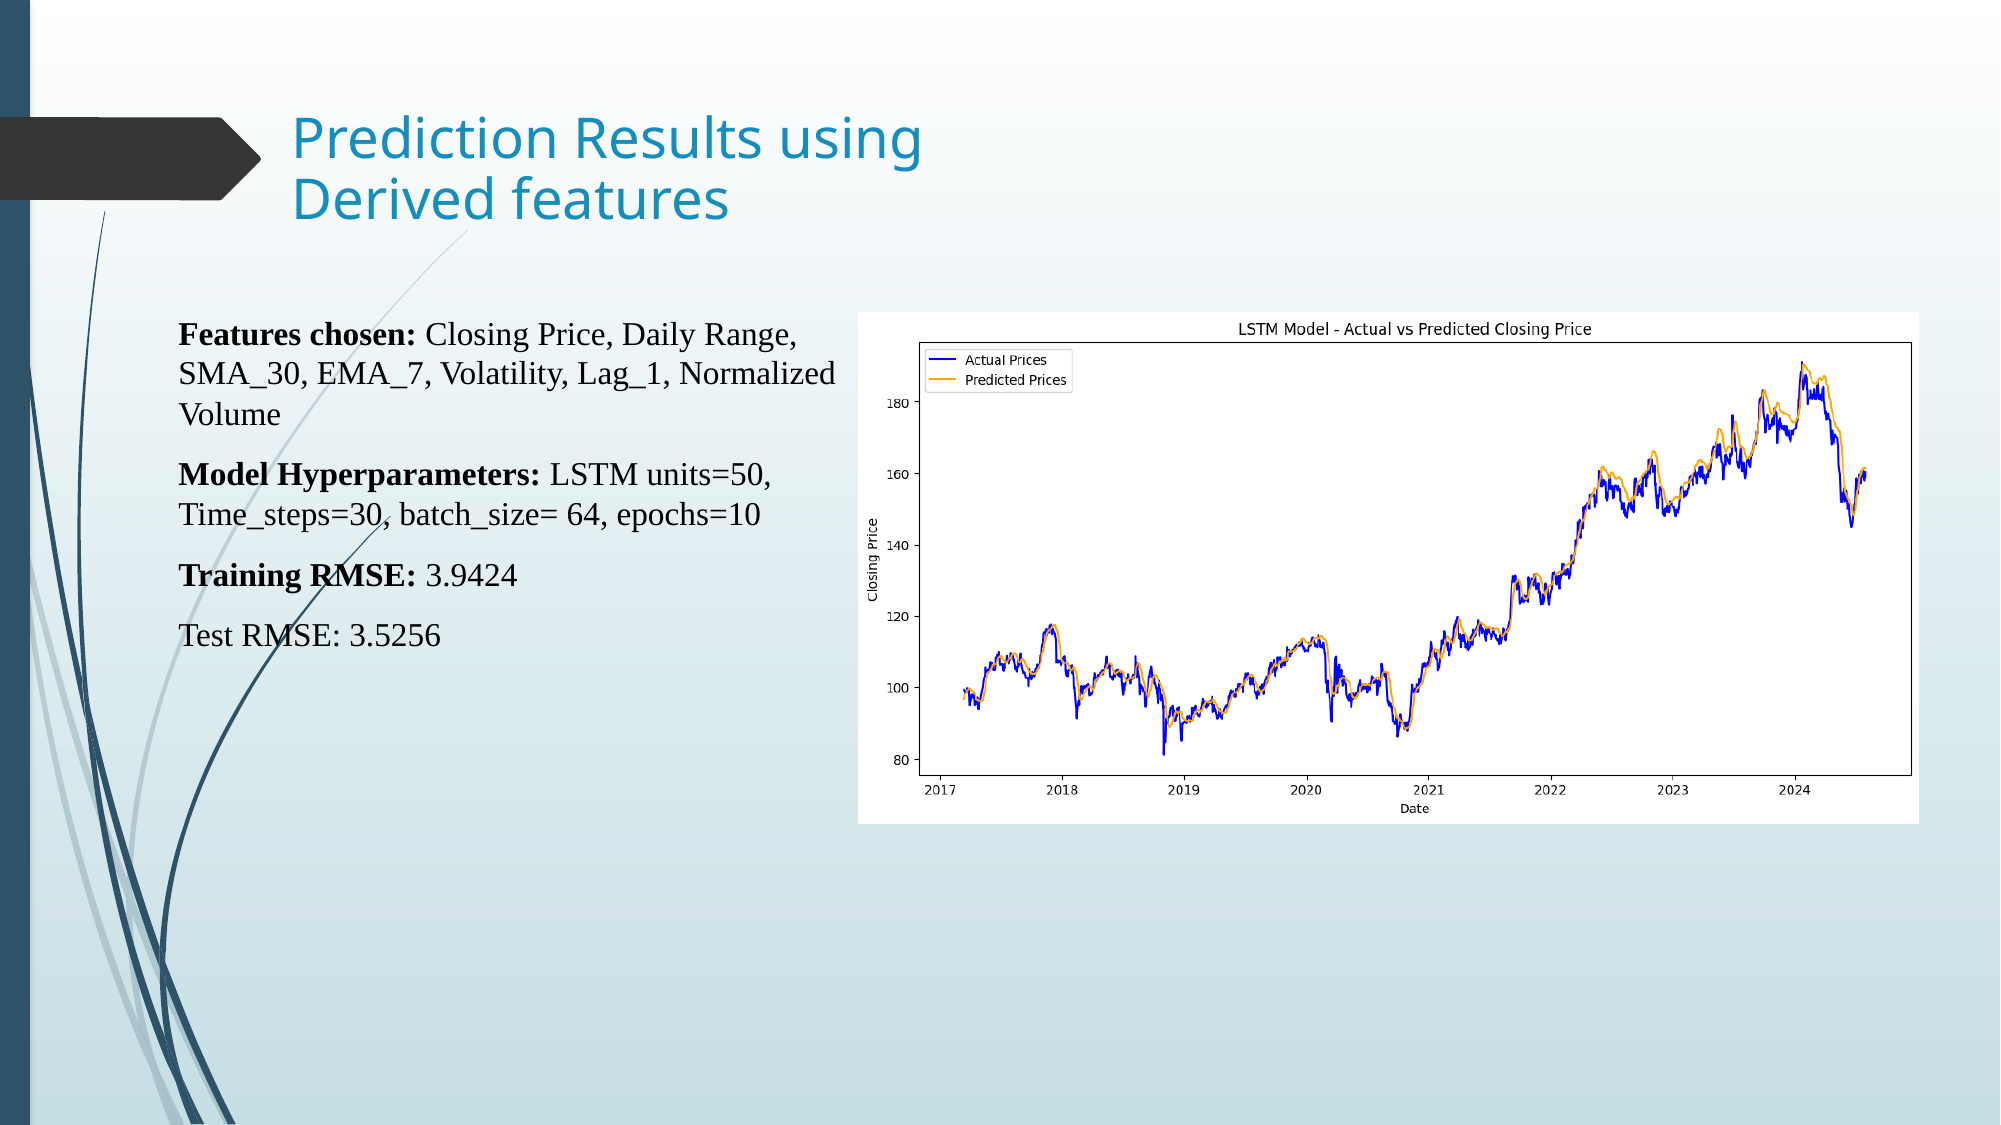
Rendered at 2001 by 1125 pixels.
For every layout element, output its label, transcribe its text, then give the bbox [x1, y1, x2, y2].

list Features chosen: Closing Price, Daily Range, SMA_30, EMA_7, Volatility, Lag_1, Normalized Volume Model Hyperparameters: LSTM units=50, Time_steps=30, batch_size= 64, epochs=10 Training RMSE: 3.9424 Test RMSE: 3.5256 [178, 311, 858, 932]
title Prediction Results using Derived features [276, 102, 956, 311]
picture [857, 311, 1920, 824]
